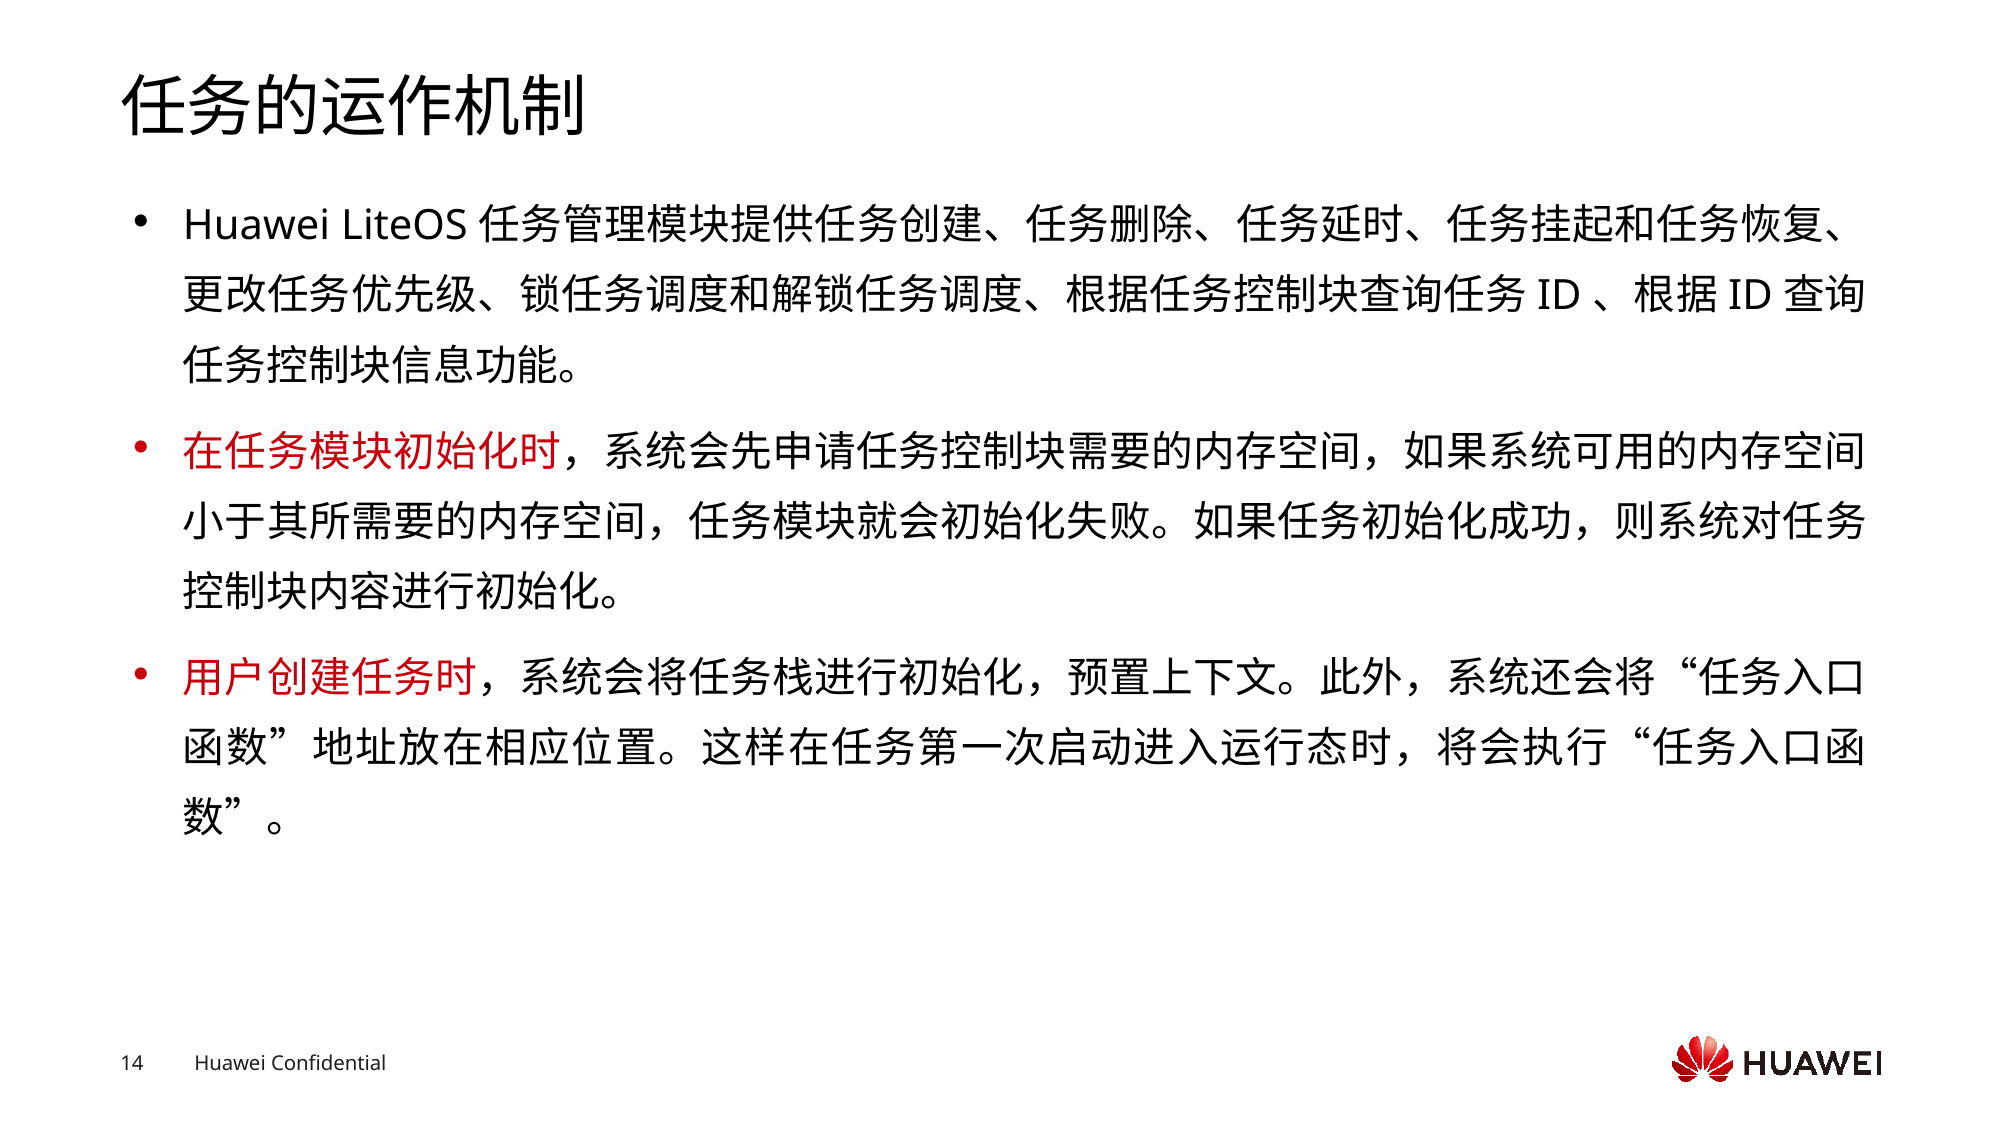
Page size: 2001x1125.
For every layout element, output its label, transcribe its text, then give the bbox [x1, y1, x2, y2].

title 任务的运作机制 [120, 73, 1880, 154]
list Huawei LiteOS任务管理模块提供任务创建、任务删除、任务延时、任务挂起和任务恢复、更改任务优先级、锁任务调度和解锁任务调度、根据任务控制块查询任务ID、根据ID查询任务控制块信息功能。 在任务模块初始化时，系统会先申请任务控制块需要的内存空间，如果系统可用的内存空间小于其所需要的内存空间，任务模块就会初始化失败。如果任务初始化成功，则系统对任务控制块内容进行初始化。 用户创建任务时，系统会将任务栈进行初始化，预置上下文。此外，系统还会将“任务入口函数”地址放在相应位置。这样在任务第一次启动进入运行态时，将会执行“任务入口函数”。 [119, 171, 1881, 973]
picture [1672, 1036, 1881, 1082]
